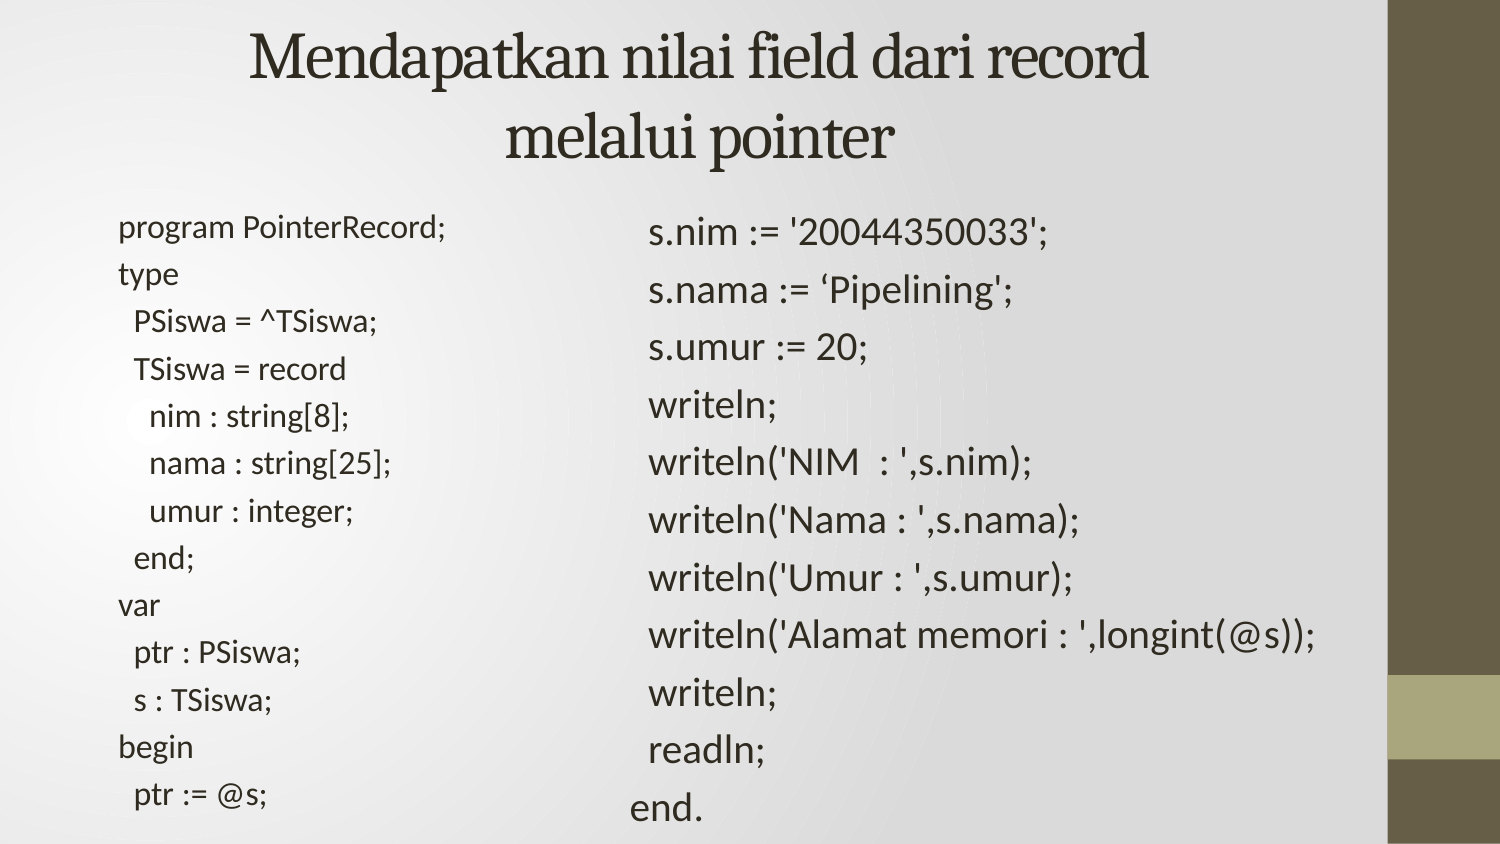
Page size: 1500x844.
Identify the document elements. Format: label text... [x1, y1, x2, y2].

text_box s.nim := '20044350033'; s.nama := ‘Pipelining'; s.umur := 20; writeln; writeln('NIM : ',s.nim); writeln('Nama : ',s.nama); writeln('Umur : ',s.umur); writeln('Alamat memori : ',longint(@s)); writeln; readln; end. [596, 196, 1341, 844]
list program PointerRecord; type PSiswa = ^TSiswa; TSiswa = record nim : string[8]; nama : string[25]; umur : integer; end; var ptr : PSiswa; s : TSiswa; begin ptr := @s; [86, 196, 596, 824]
title Mendapatkan nilai field dari record melalui pointer [75, 33, 1325, 151]
